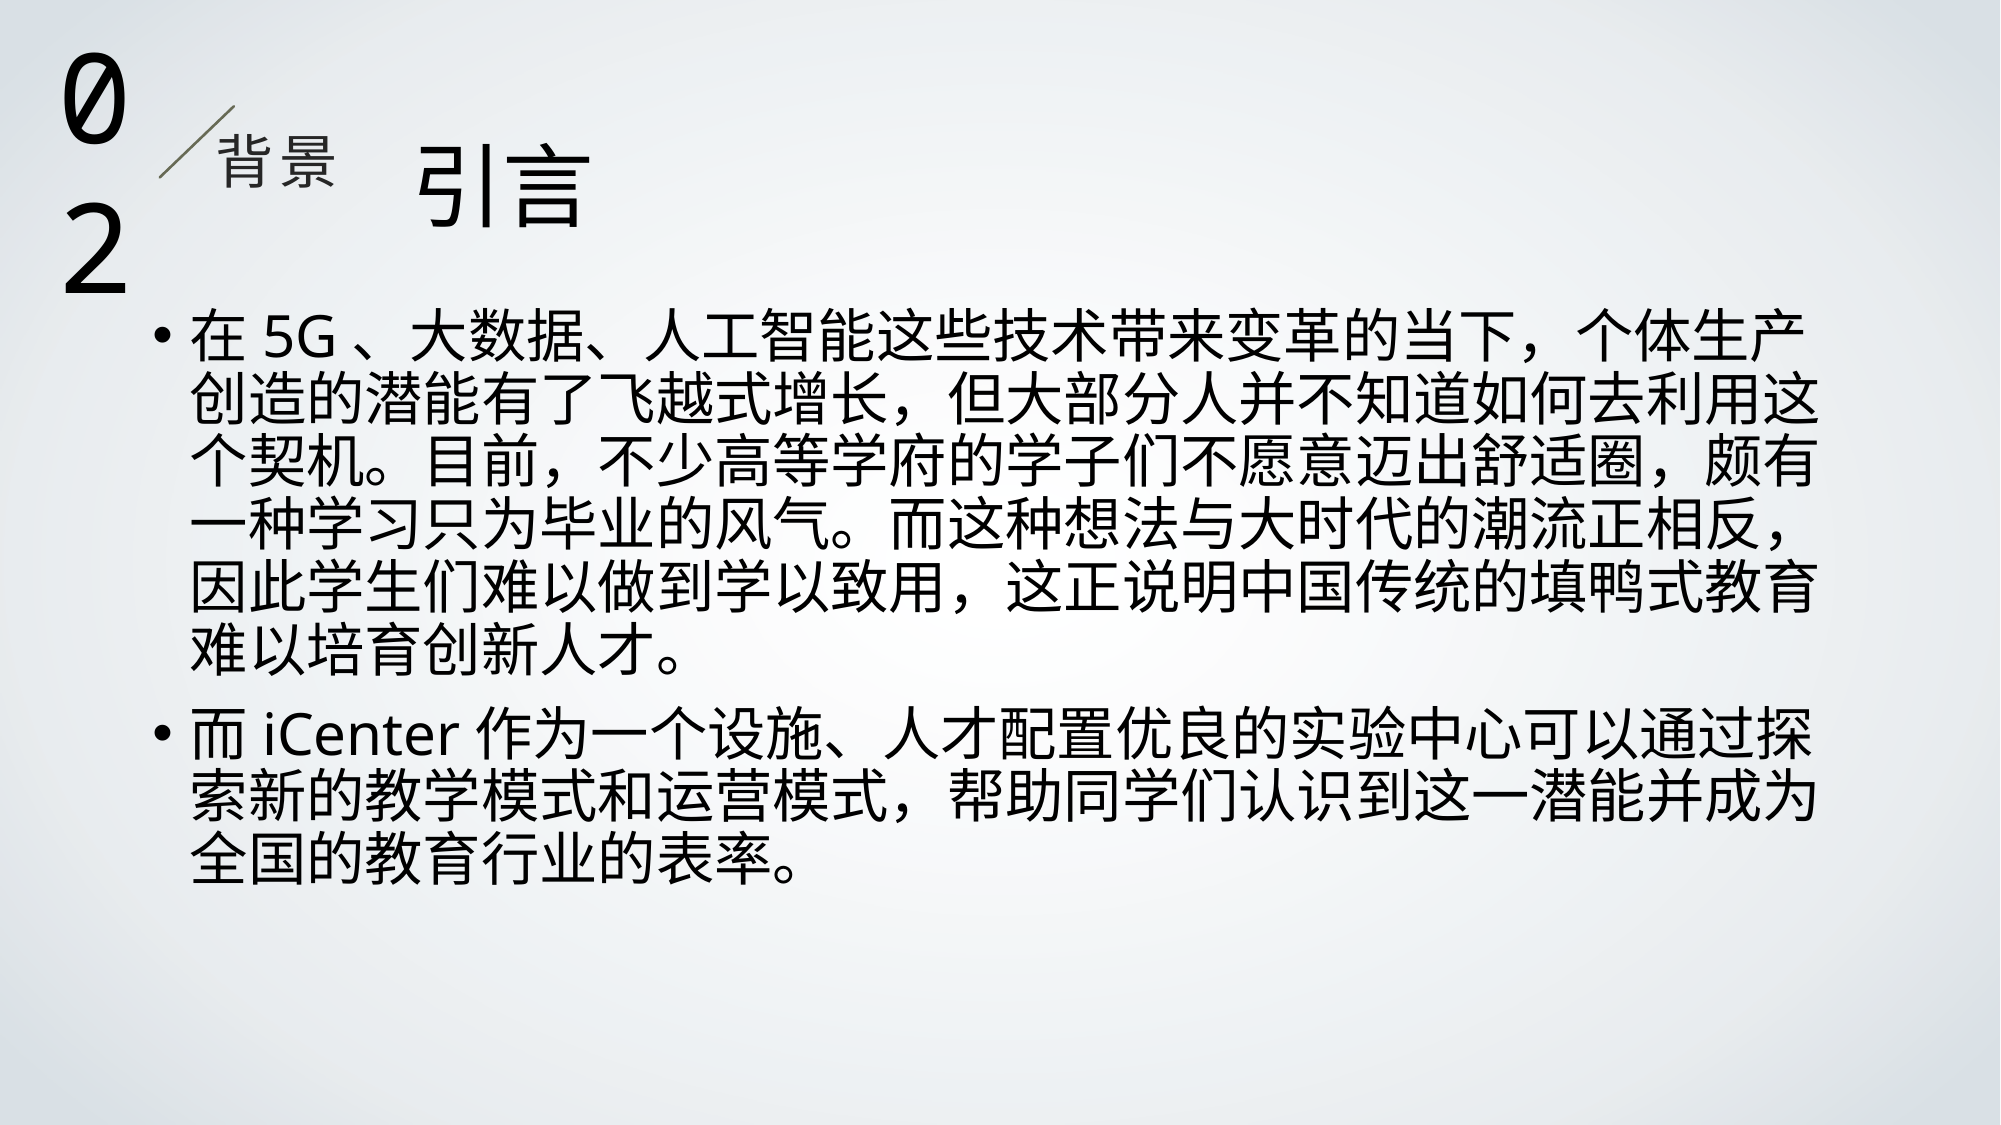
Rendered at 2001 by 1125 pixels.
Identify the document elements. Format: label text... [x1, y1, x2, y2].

text_box 02 [42, 10, 214, 326]
picture [0, 0, 2001, 1125]
text_box 背景 [214, 117, 353, 203]
text_box 引言 [395, 81, 2000, 300]
text_box 在5G、大数据、人工智能这些技术带来变革的当下，个体生产创造的潜能有了飞越式增长，但大部分人并不知道如何去利用这个契机。目前，不少高等学府的学子们不愿意迈出舒适圈，颇有一种学习只为毕业的风气。而这种想法与大时代的潮流正相反，因此学生们难以做到学以致用，这正说明中国传统的填鸭式教育难以培育创新人才。 而iCenter作为一个设施、人才配置优良的实验中心可以通过探索新的教学模式和运营模式，帮助同学们认识到这一潜能并成为全国的教育行业的表率。 [137, 299, 1863, 1014]
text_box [159, 106, 234, 178]
